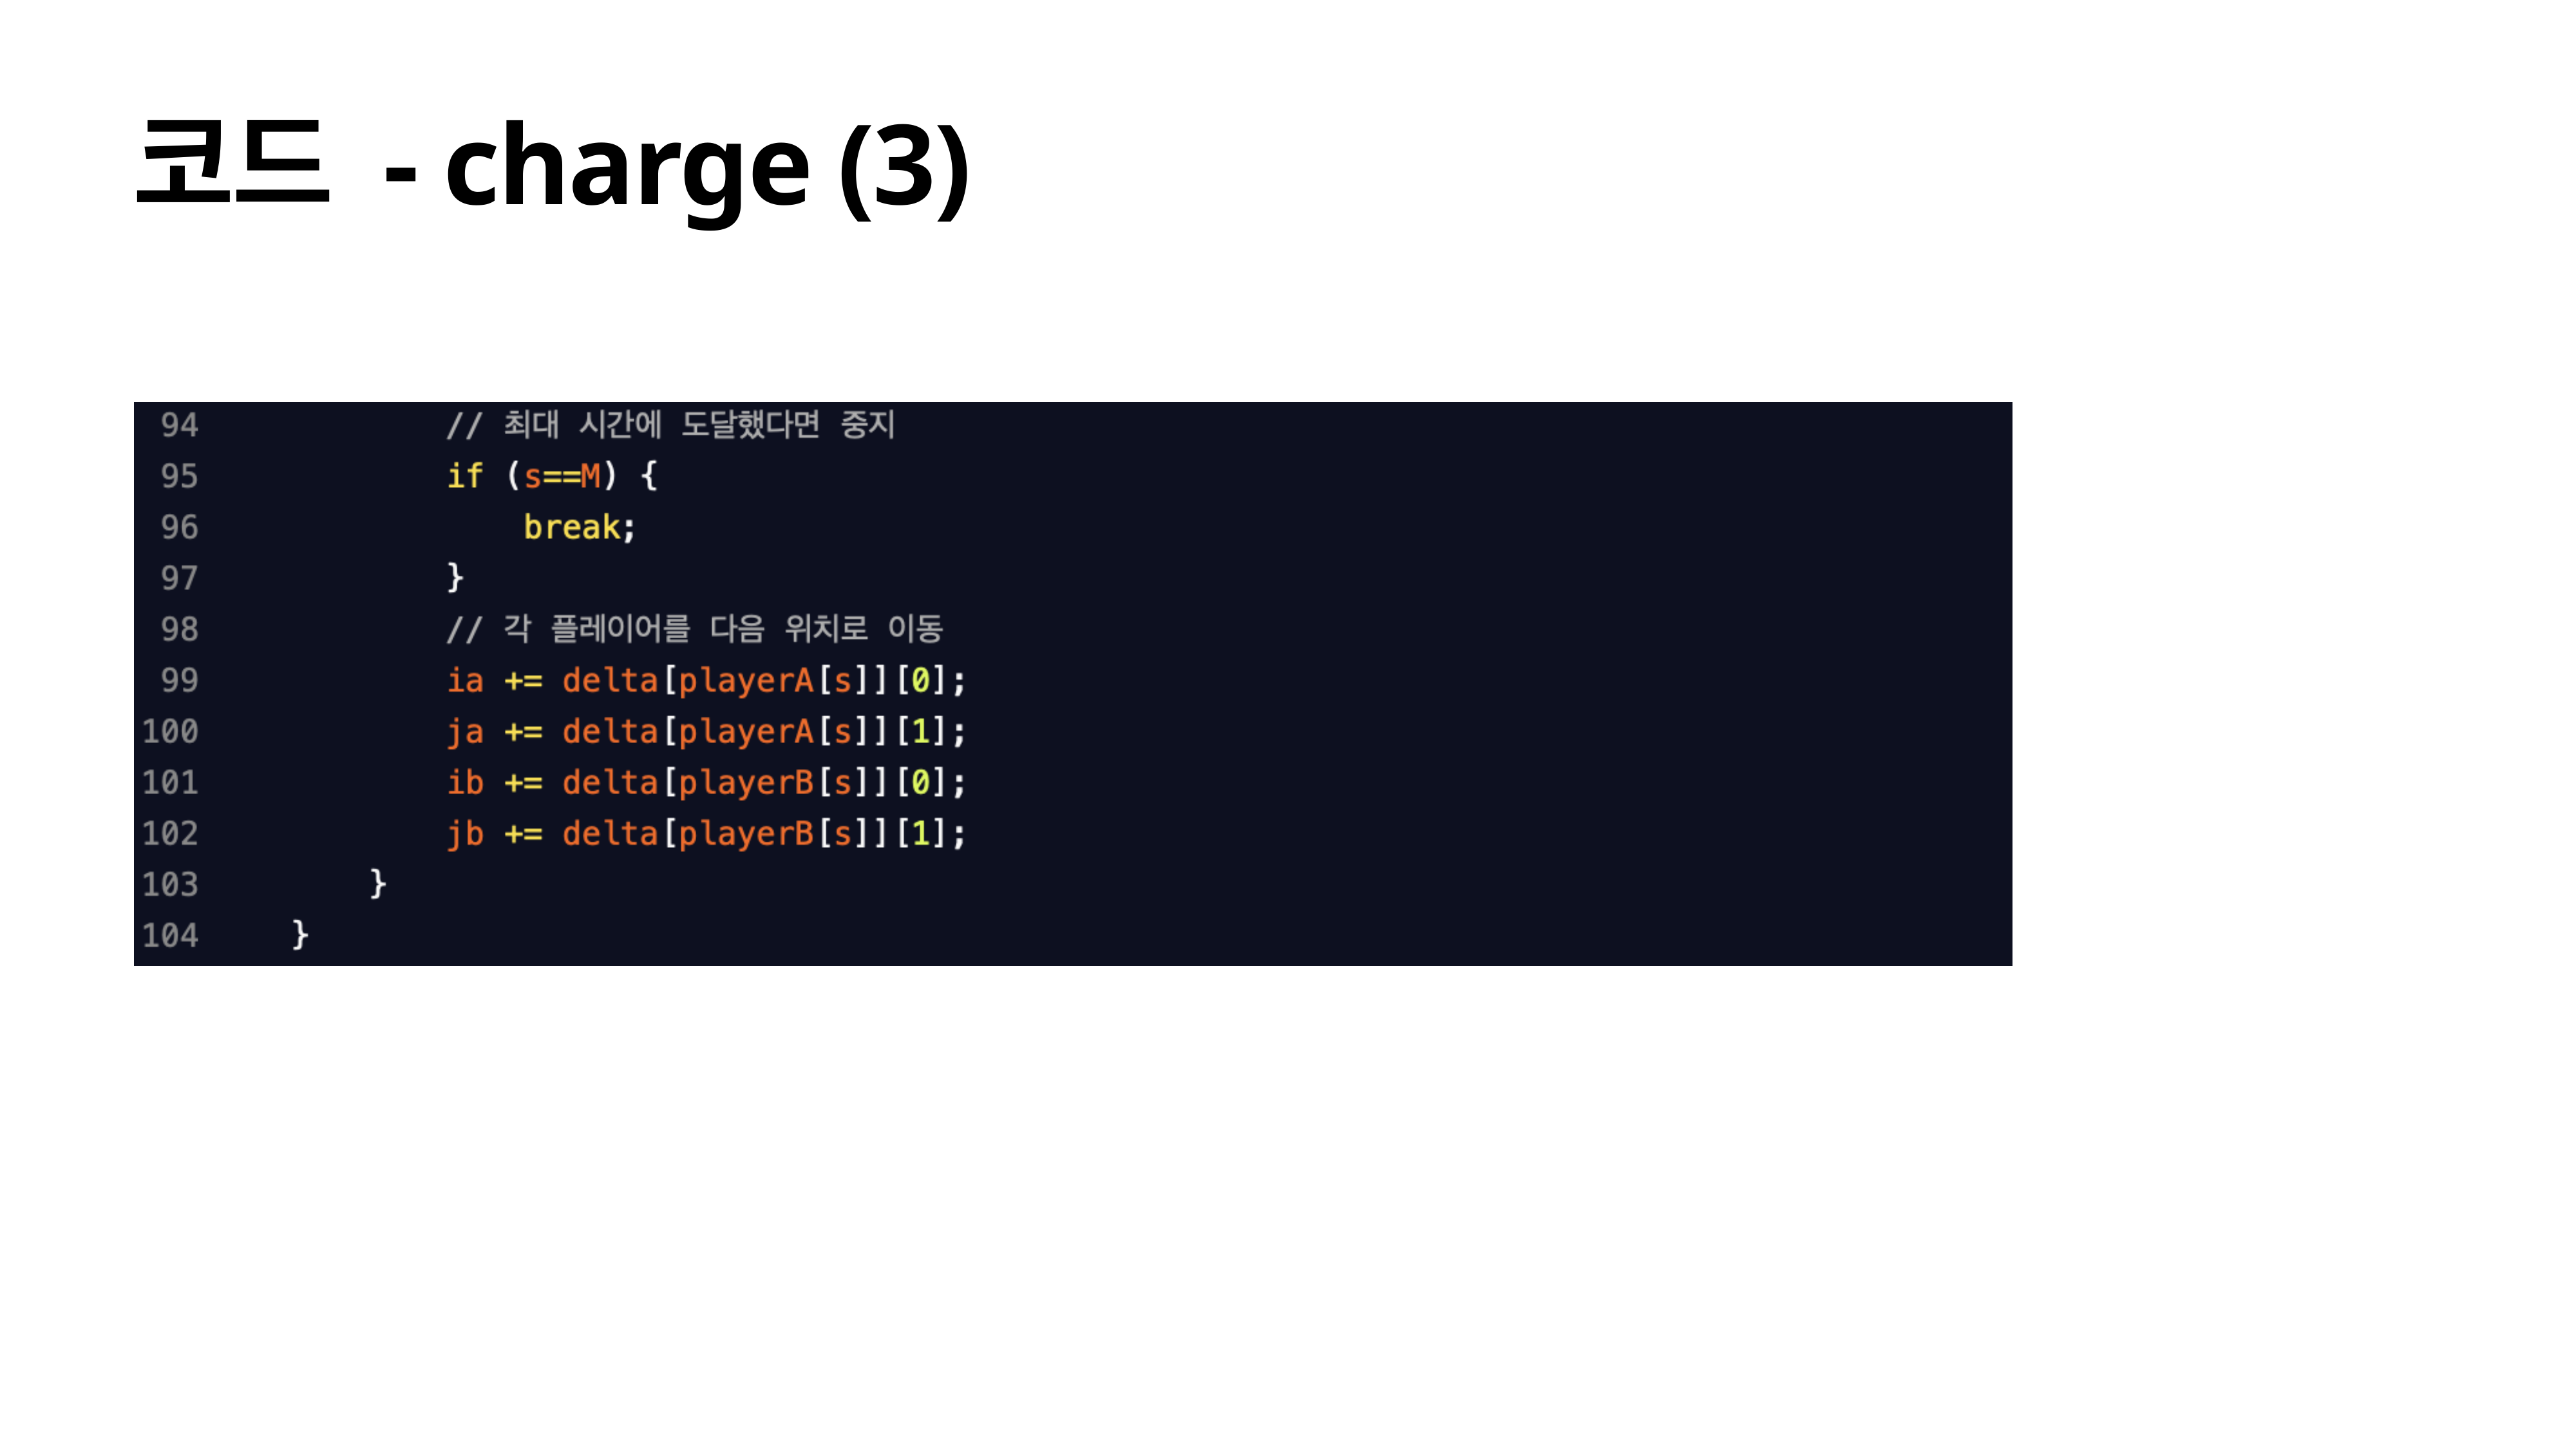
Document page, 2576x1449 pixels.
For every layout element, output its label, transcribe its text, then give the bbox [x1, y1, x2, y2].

title 코드 - charge (3) [127, 113, 2449, 266]
picture [134, 402, 2013, 967]
